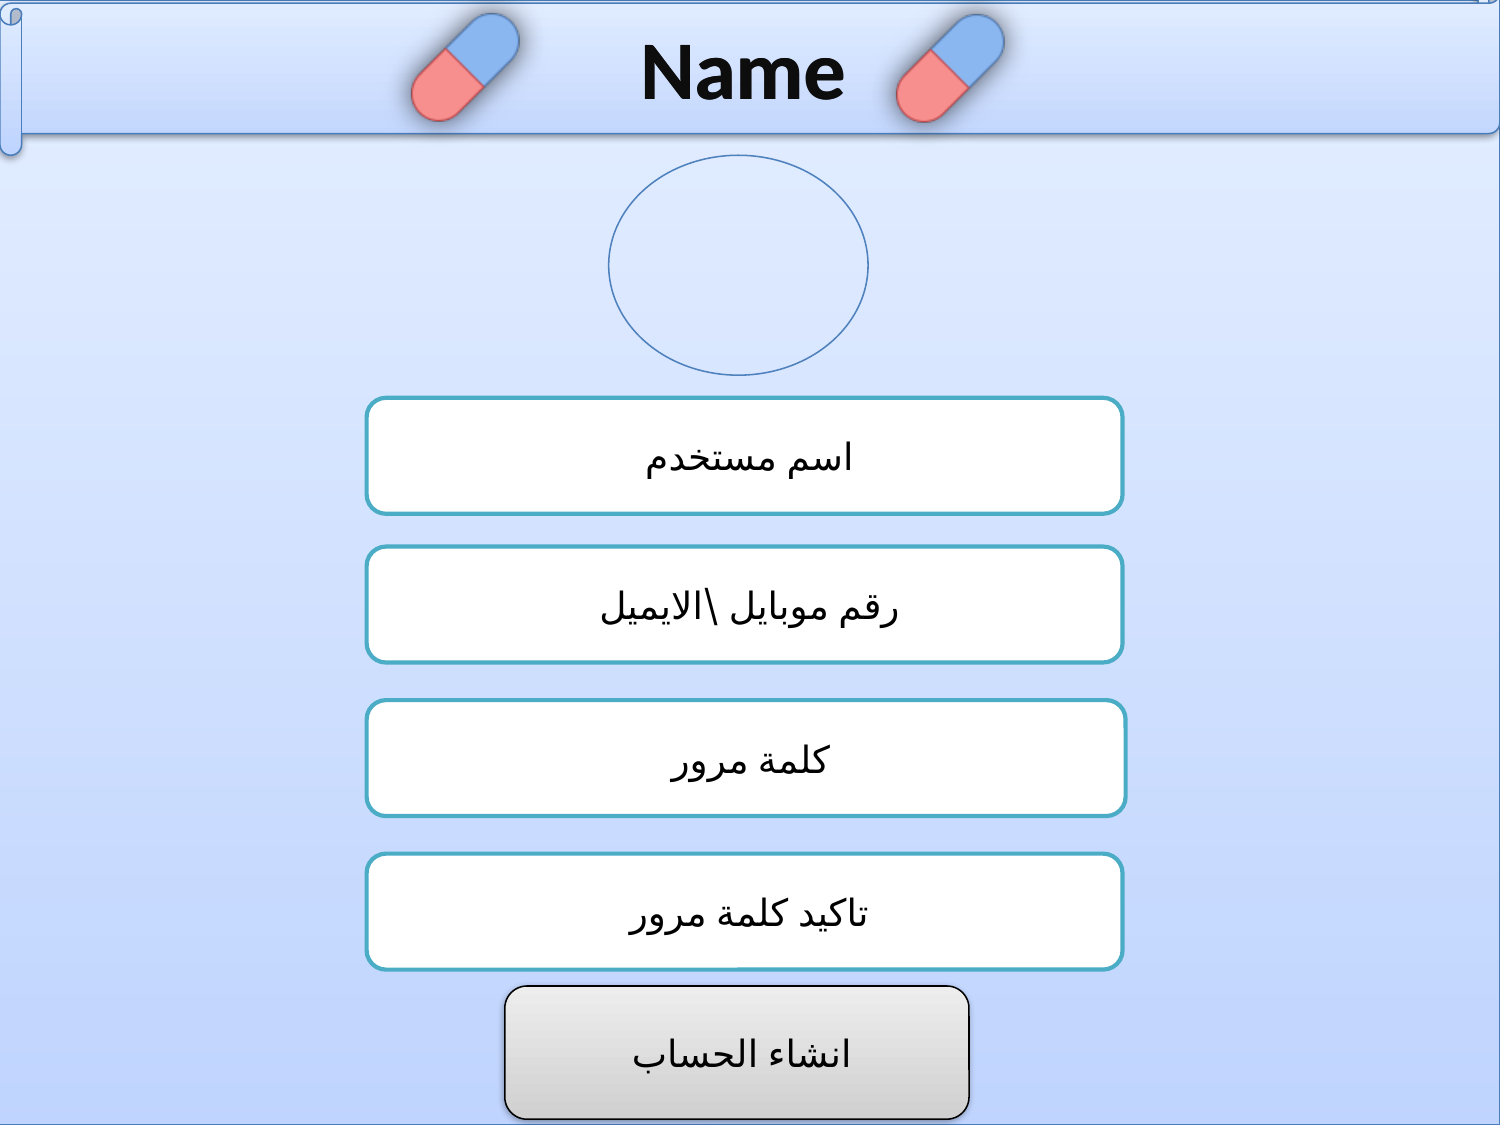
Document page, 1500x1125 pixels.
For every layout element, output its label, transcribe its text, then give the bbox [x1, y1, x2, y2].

picture [892, 10, 1009, 127]
text_box انشاء الحساب [504, 985, 970, 1120]
text_box [608, 155, 869, 376]
text_box [536, 2, 879, 135]
text_box كلمة مرور [364, 698, 1128, 819]
text_box [0, 137, 1500, 1125]
text_box [0, 0, 13, 4]
text_box [1021, 0, 1500, 135]
picture [407, 9, 525, 126]
text_box تاكيد كلمة مرور [364, 851, 1125, 972]
text_box رقم موبايل \الايميل [364, 544, 1125, 665]
text_box [0, 2, 394, 157]
text_box اسم مستخدم [364, 395, 1125, 516]
text_box Name [608, 9, 891, 125]
